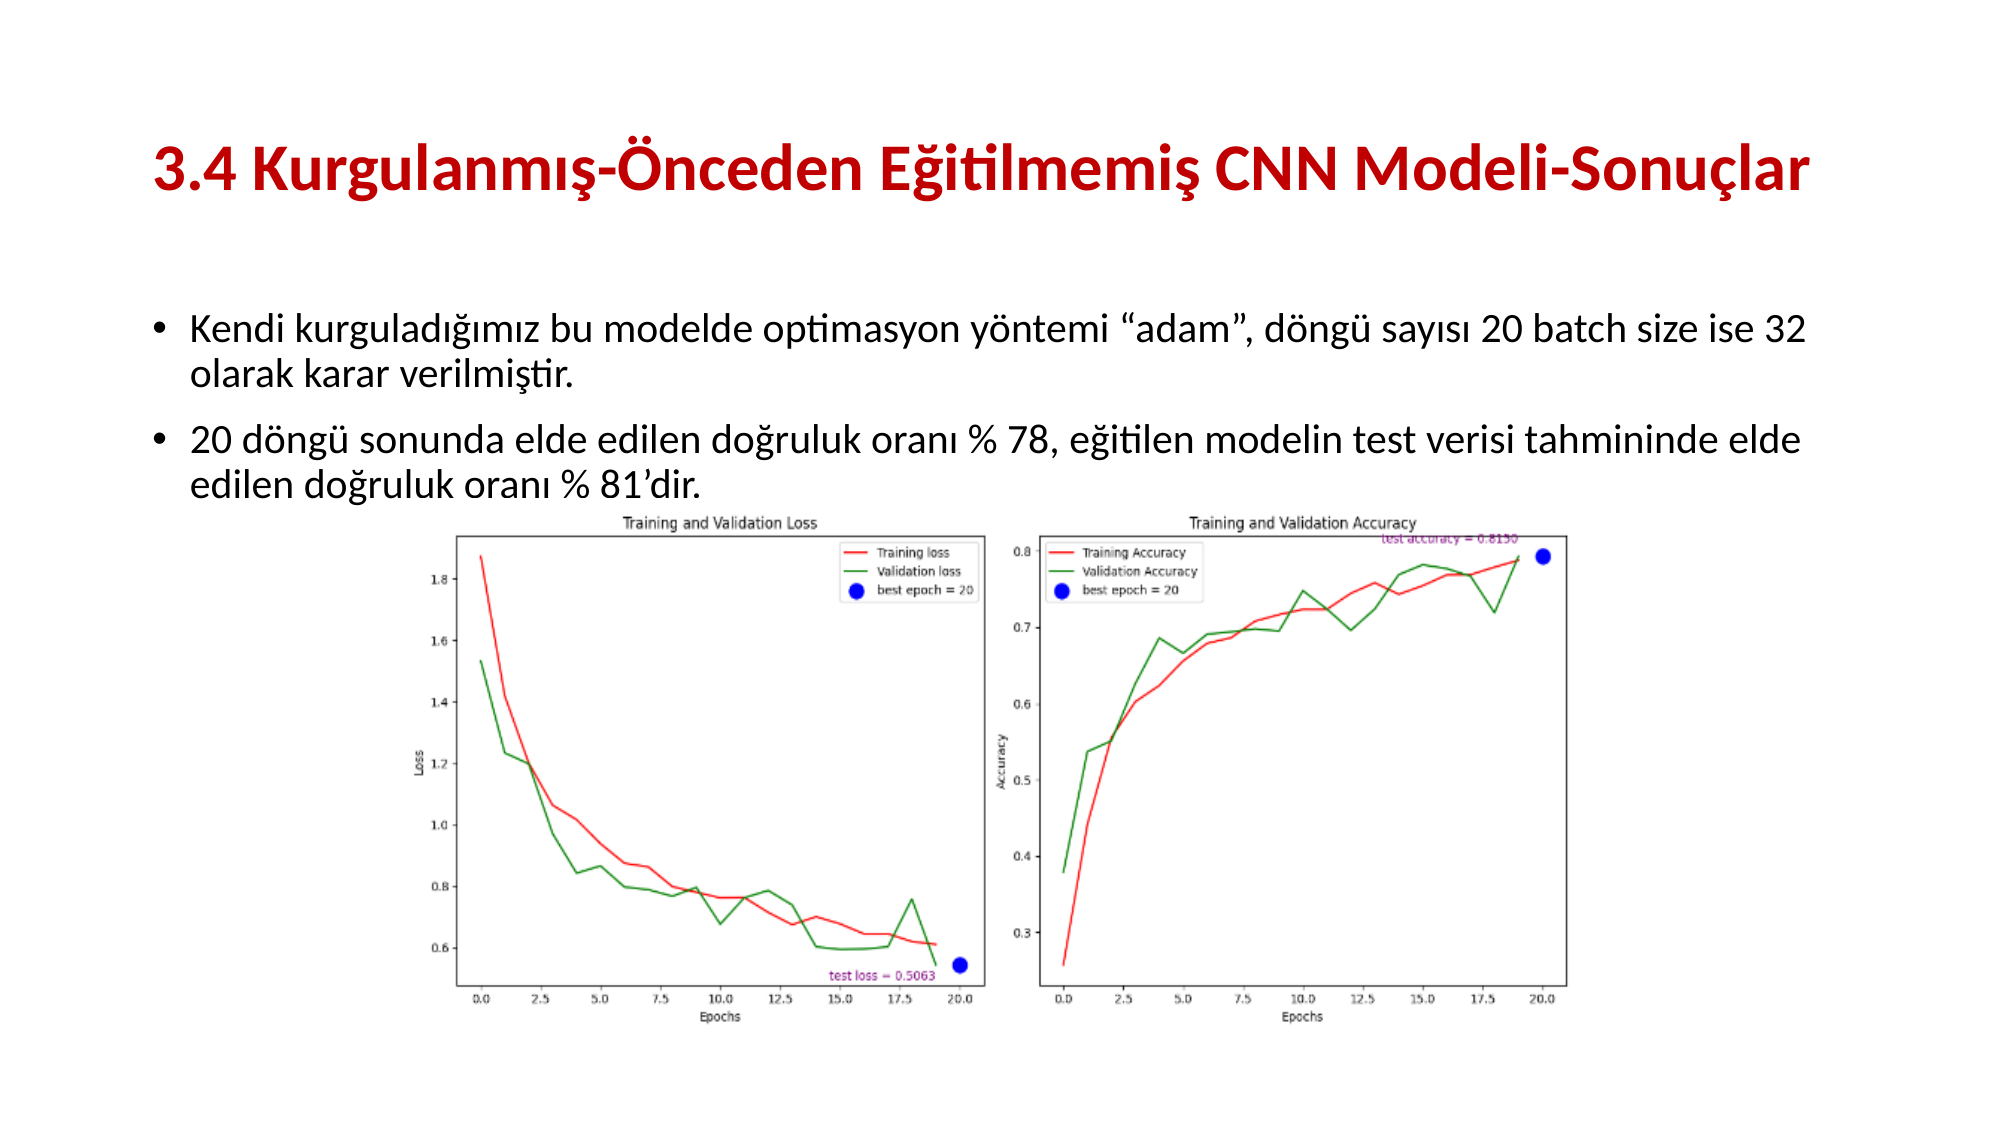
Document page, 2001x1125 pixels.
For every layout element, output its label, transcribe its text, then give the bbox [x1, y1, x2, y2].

title 3.4 Kurgulanmış-Önceden Eğitilmemiş CNN Modeli-Sonuçlar [137, 59, 1863, 278]
picture [395, 498, 1578, 1036]
list Kendi kurguladığımız bu modelde optimasyon yöntemi “adam”, döngü sayısı 20 batch size ise 32 olarak karar verilmiştir. 20 döngü sonunda elde edilen doğruluk oranı % 78, eğitilen modelin test verisi tahmininde elde edilen doğruluk oranı % 81’dir. [137, 299, 1863, 1014]
